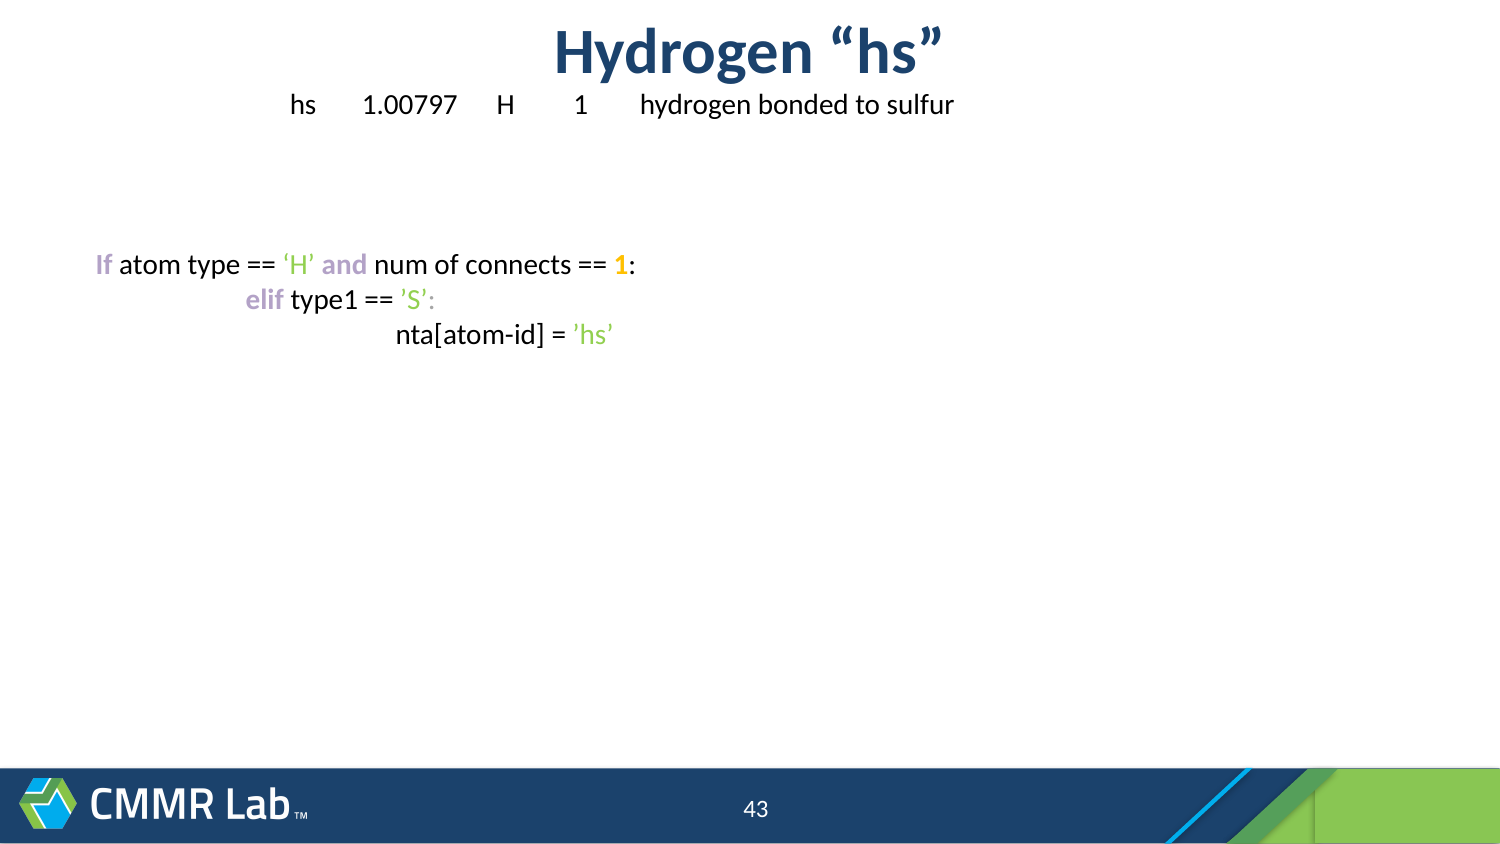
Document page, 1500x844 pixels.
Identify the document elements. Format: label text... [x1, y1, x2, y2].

slide_number 43 [581, 784, 932, 830]
title Hydrogen “hs” [0, 0, 1500, 94]
text_box If atom type == ‘H’ and num of connects == 1: elif type1 == ’S’: nta[atom-id] = ’hs’ [80, 237, 1002, 358]
text_box hs 1.00797 H 1 hydrogen bonded to sulfur [275, 77, 1489, 128]
picture [0, 761, 324, 843]
